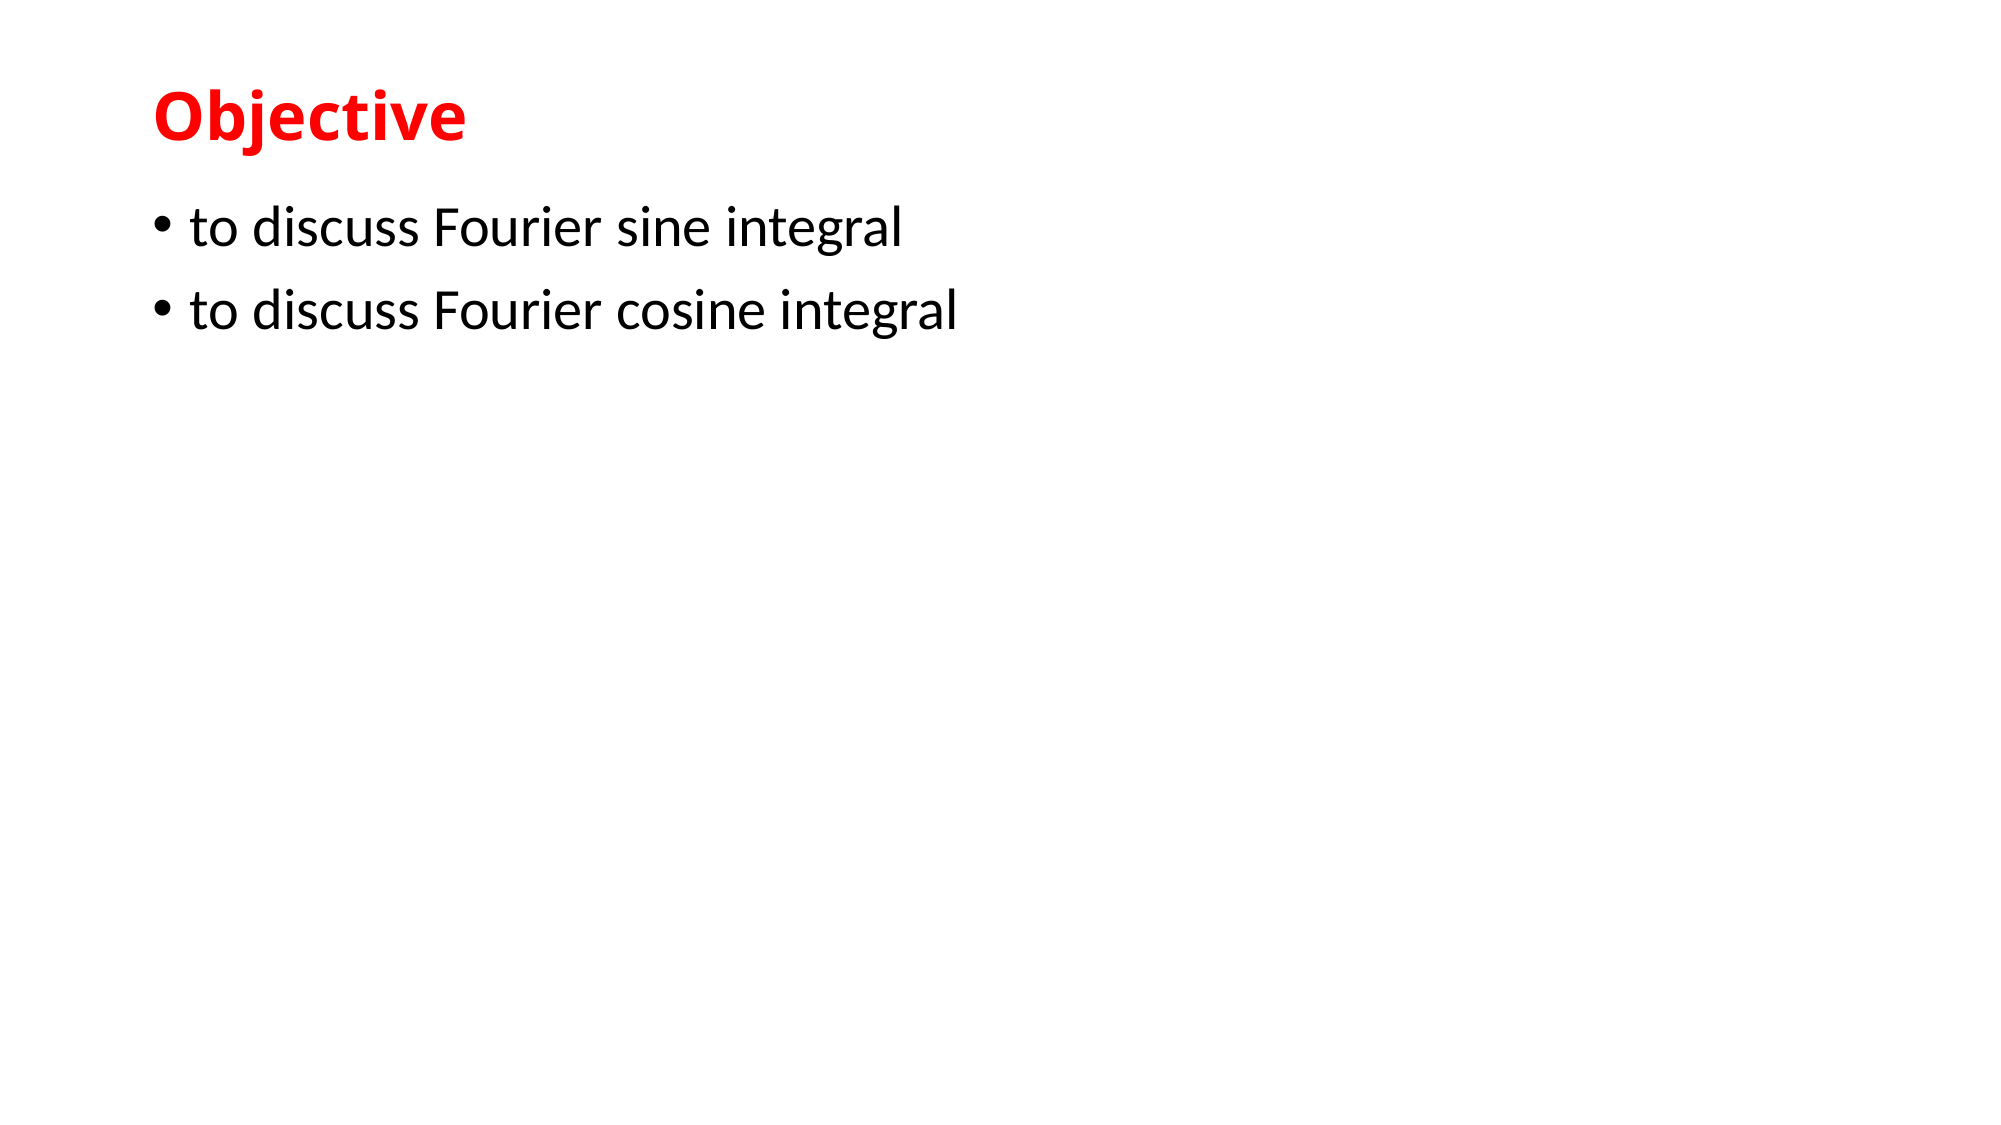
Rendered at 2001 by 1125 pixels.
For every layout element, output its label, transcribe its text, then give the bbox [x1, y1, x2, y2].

title Objective [137, 59, 1863, 179]
list to discuss Fourier sine integral to discuss Fourier cosine integral [137, 188, 1863, 1014]
